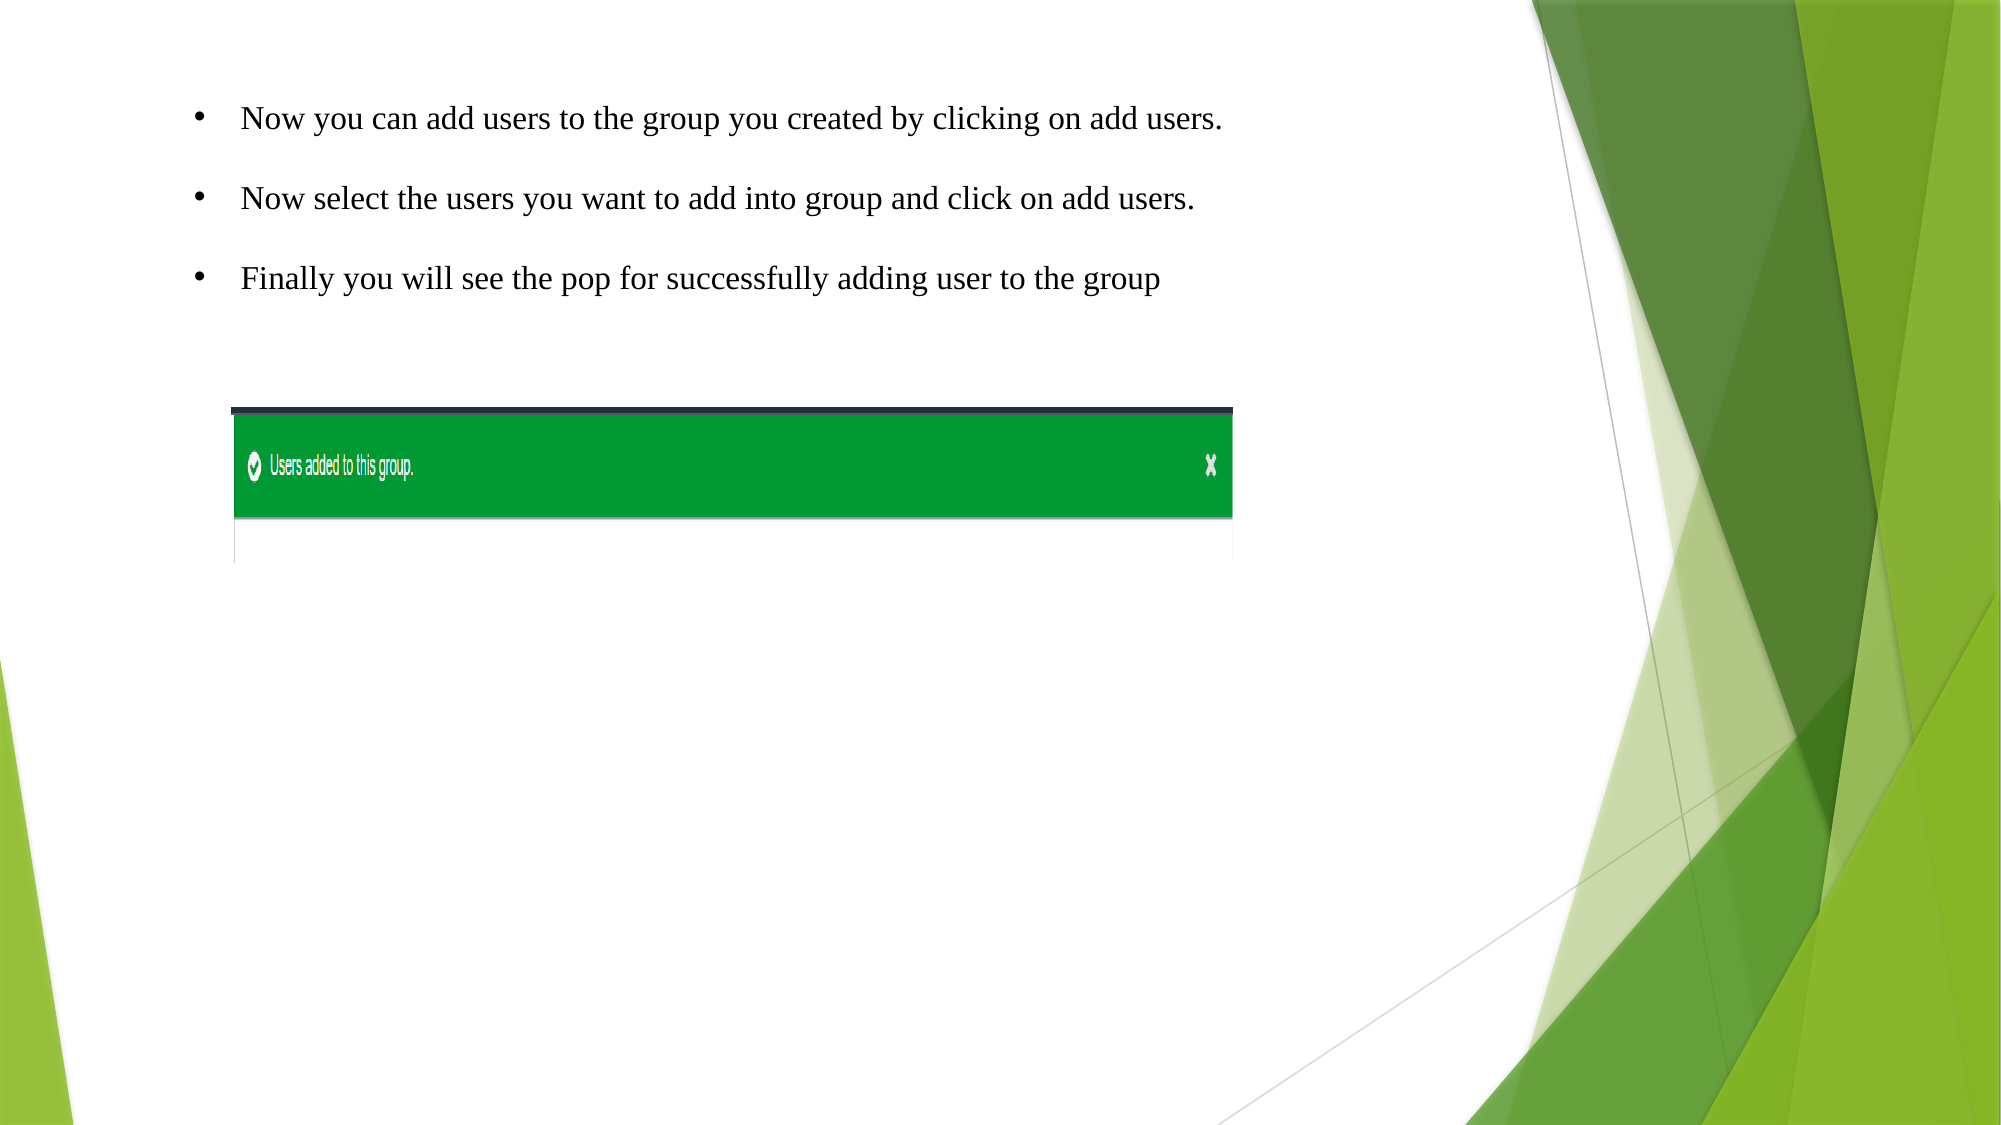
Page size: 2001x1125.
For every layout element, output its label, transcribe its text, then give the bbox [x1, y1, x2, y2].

text_box Now you can add users to the group you created by clicking on add users. Now select the users you want to add into group and click on add users. Finally you will see the pop for successfully adding user to the group [179, 88, 1514, 543]
picture [230, 407, 1233, 563]
